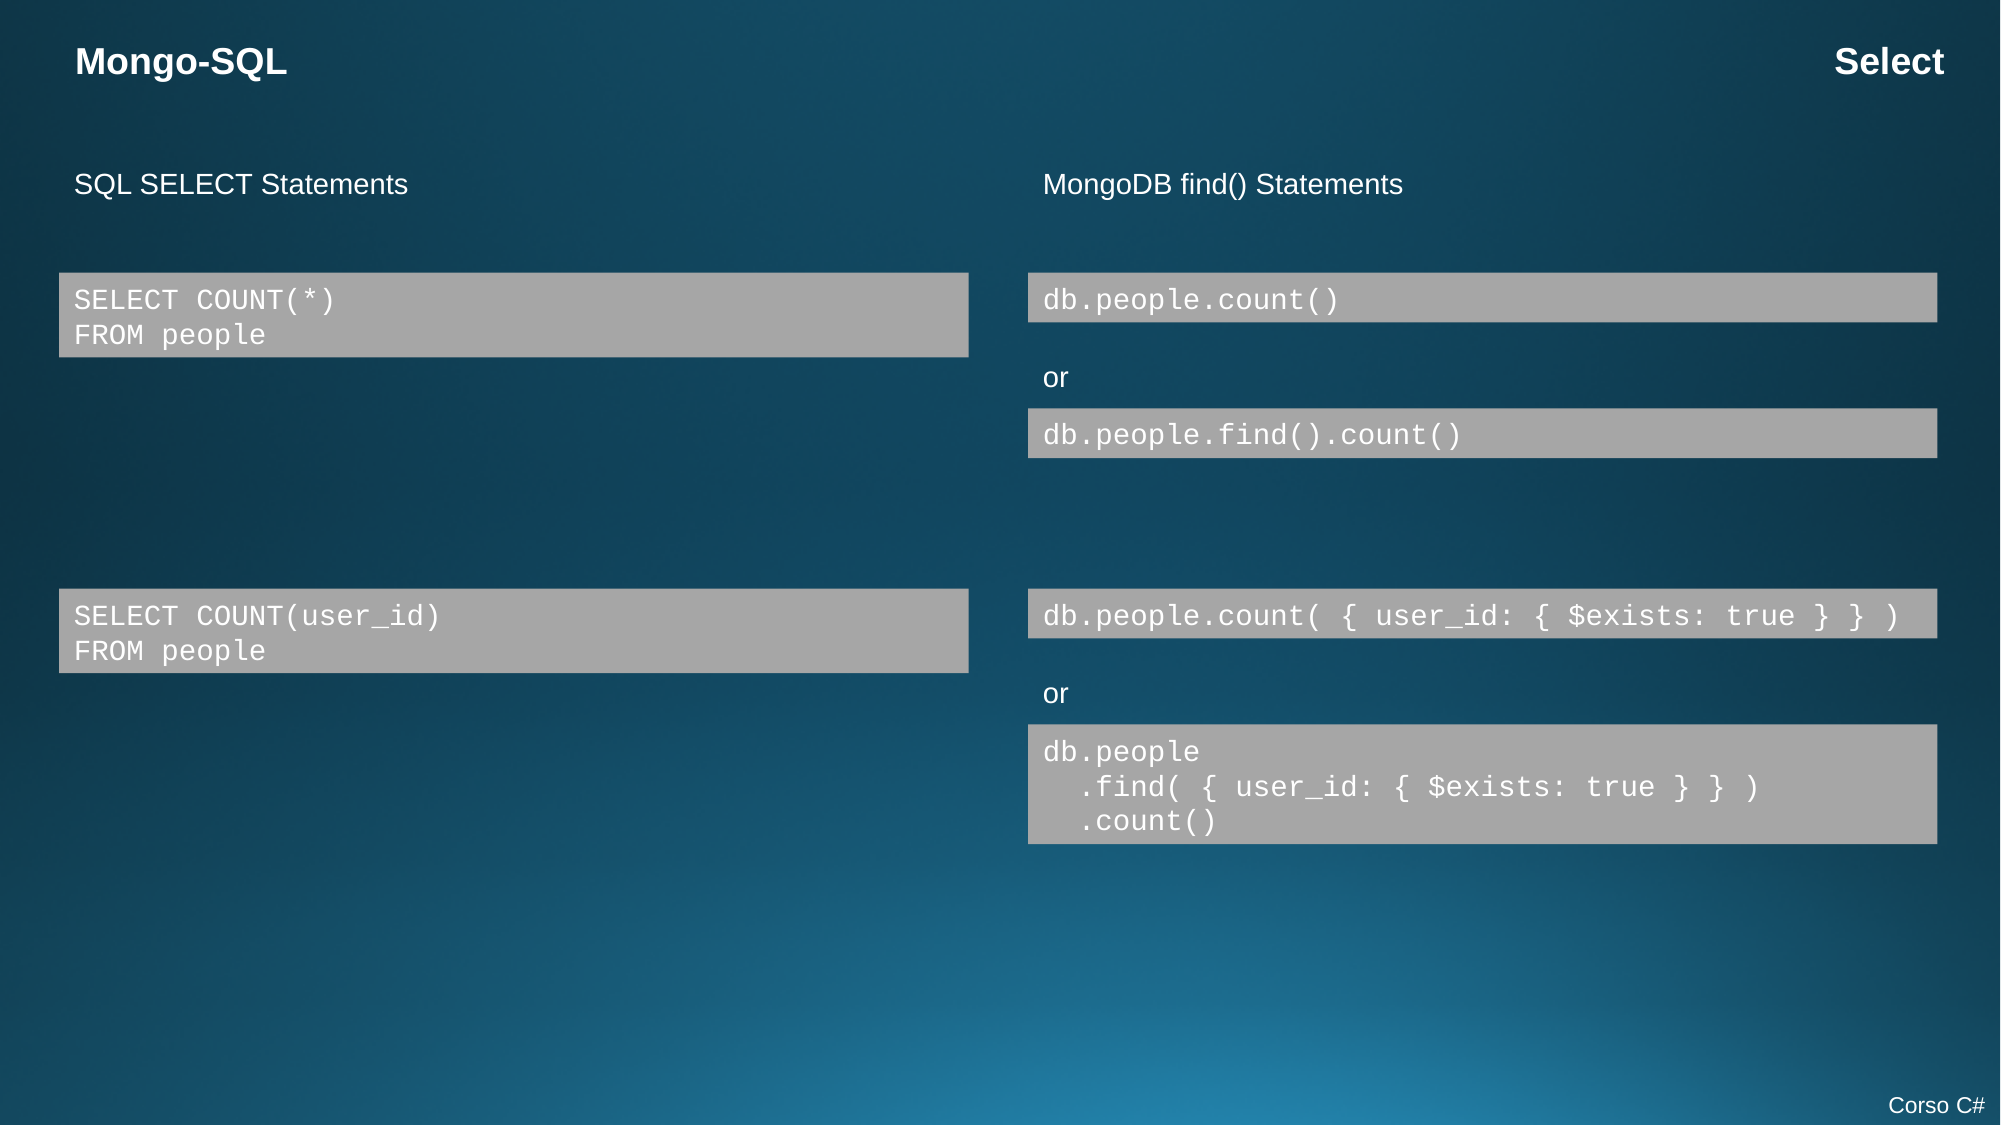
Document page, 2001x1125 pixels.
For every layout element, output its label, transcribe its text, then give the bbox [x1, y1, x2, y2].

text_box Select [877, 29, 1960, 89]
picture [0, 0, 2001, 1125]
text_box db.people.count( { user_id: { $exists: true } } ) [1028, 588, 1938, 639]
text_box or [1028, 649, 1938, 717]
text_box SELECT COUNT(user_id) FROM people [59, 588, 969, 674]
text_box MongoDB find() Statements [1028, 140, 1938, 208]
text_box SELECT COUNT(*) FROM people [59, 272, 969, 358]
text_box db.people.find().count() [1028, 408, 1938, 459]
text_box SQL SELECT Statements [59, 140, 925, 208]
text_box Mongo-SQL [60, 29, 303, 89]
text_box db.people .find( { user_id: { $exists: true } } ) .count() [1028, 724, 1938, 845]
text_box db.people.count() [1028, 272, 1938, 323]
text_box Corso C# [0, 1083, 2000, 1125]
text_box or [1028, 333, 1938, 401]
